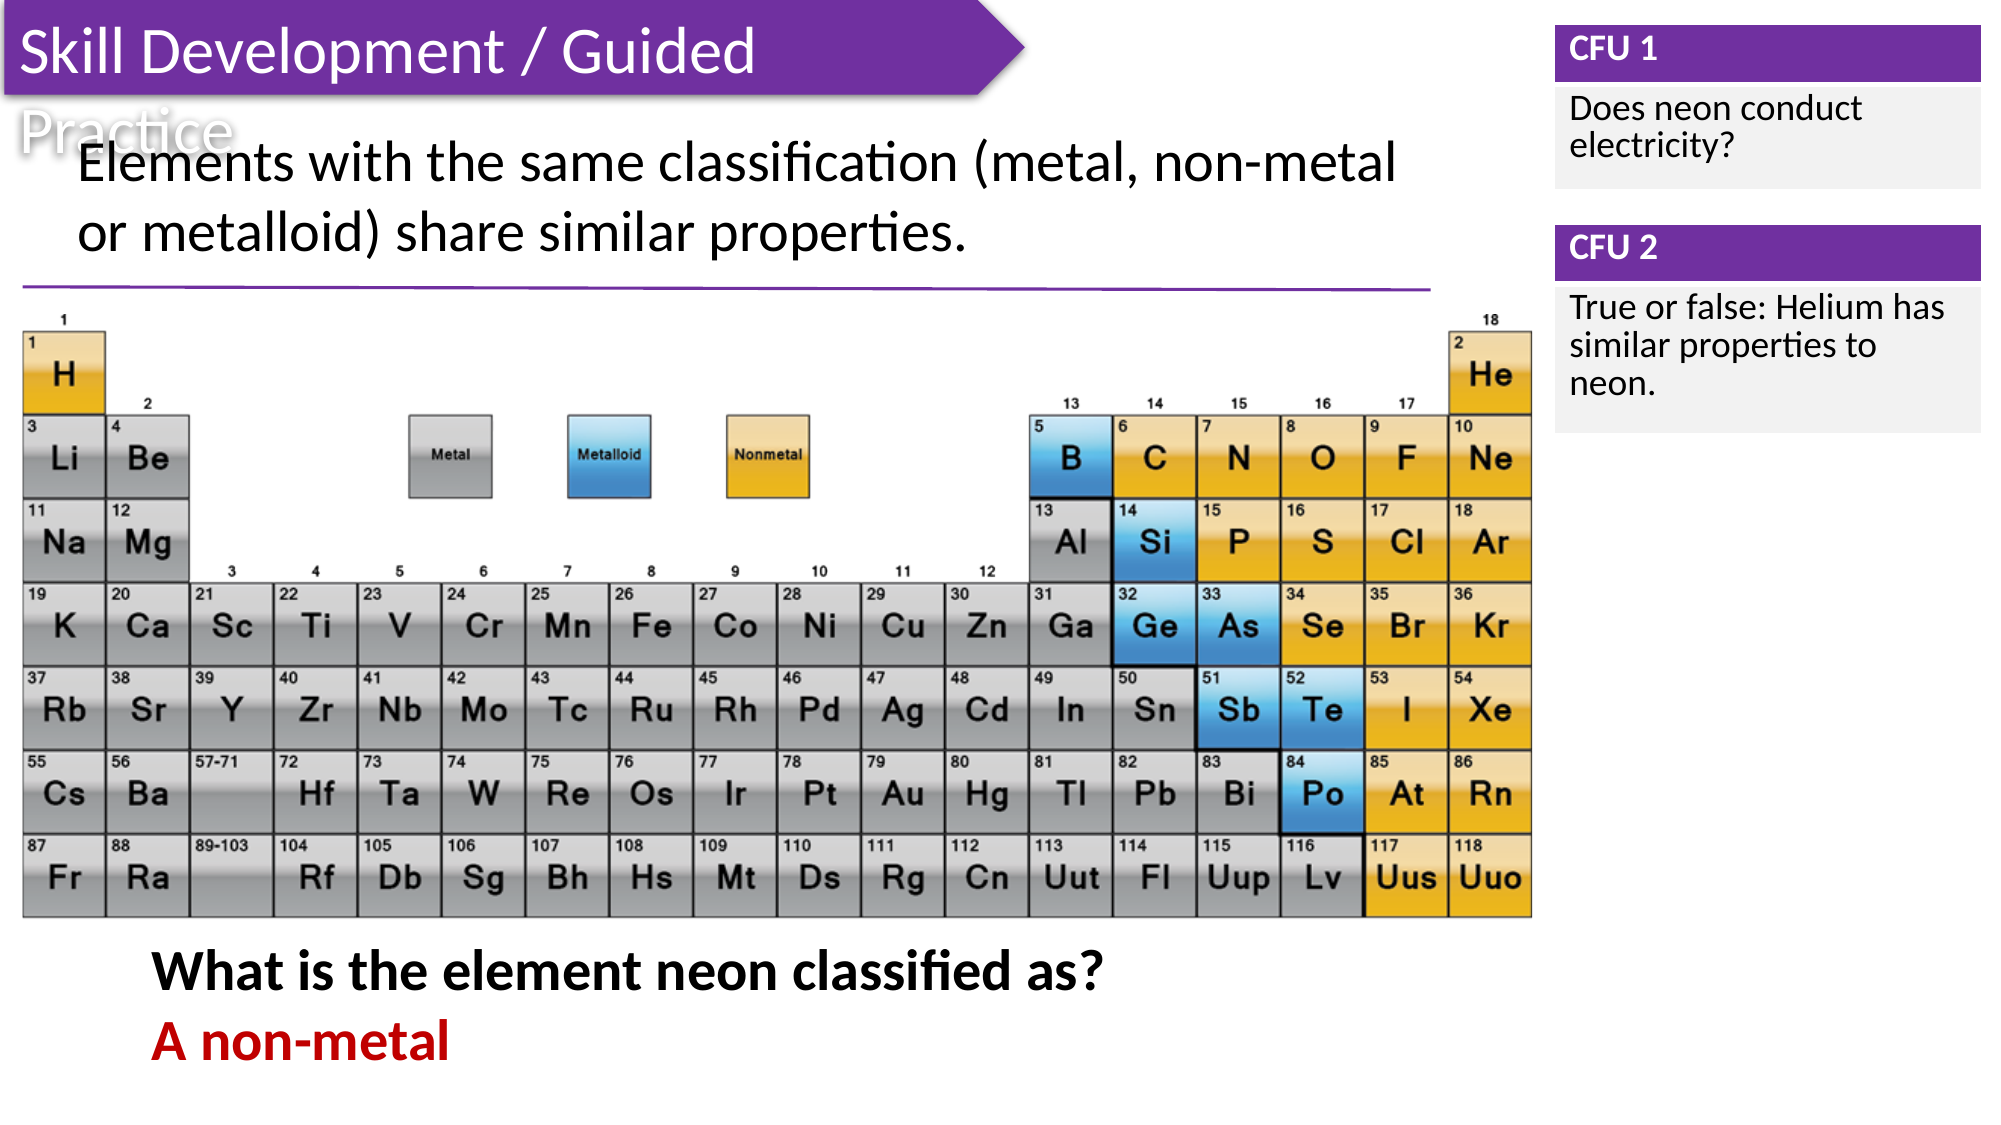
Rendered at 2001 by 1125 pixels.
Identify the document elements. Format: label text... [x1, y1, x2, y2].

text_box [22, 286, 1431, 290]
picture [22, 314, 1533, 926]
text_box What is the element neon classified as? A non-metal [137, 926, 1505, 1080]
table_header CFU 2 [1555, 225, 1981, 281]
text_box Elements with the same classification (metal, non-metal or metalloid) share similar properties. [62, 115, 1431, 271]
table_header CFU 1 [1555, 25, 1981, 82]
table_cell Does neon conduct electricity? [1555, 87, 1981, 189]
text_box Skill Development / Guided Practice [4, 0, 1025, 95]
table_cell True or false: Helium has similar properties to neon. [1555, 287, 1981, 433]
